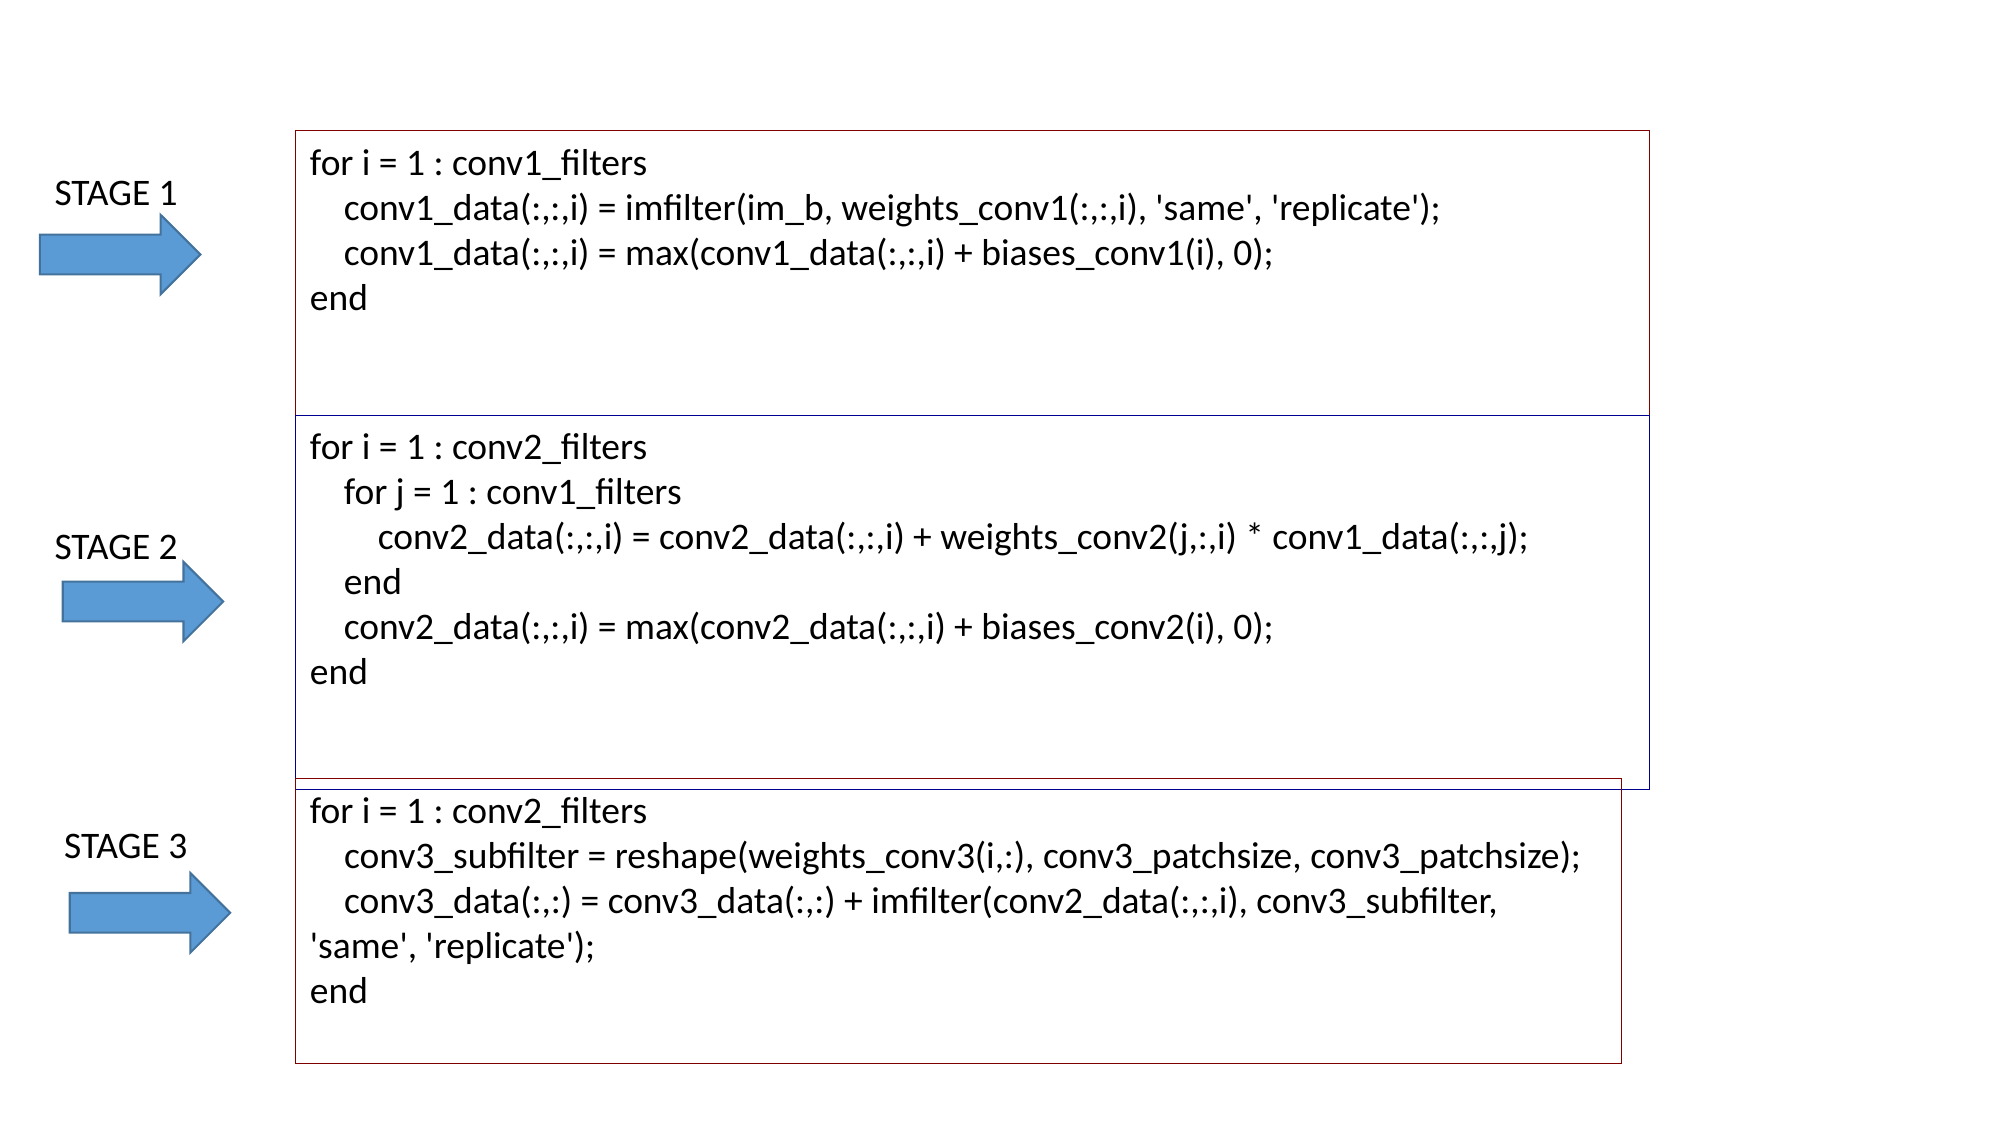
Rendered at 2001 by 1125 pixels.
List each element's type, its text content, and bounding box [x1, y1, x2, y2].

text_box STAGE 3 [49, 813, 296, 874]
text_box STAGE 1 [39, 160, 286, 221]
text_box STAGE 2 [39, 514, 286, 575]
text_box for i = 1 : conv2_filters for j = 1 : conv1_filters conv2_data(:,:,i) = conv2_data(:,:,i) + weights_conv2(j,:,i) * conv1_data(:,:,j); end conv2_data(:,:,i) = max(conv2_data(:,:,i) + biases_conv2(i), 0); end [295, 415, 1650, 790]
text_box for i = 1 : conv2_filters conv3_subfilter = reshape(weights_conv3(i,:), conv3_patchsize, conv3_patchsize); conv3_data(:,:) = conv3_data(:,:) + imfilter(conv2_data(:,:,i), conv3_subfilter, 'same', 'replicate'); end [295, 778, 1622, 1064]
text_box [62, 561, 224, 642]
text_box for i = 1 : conv1_filters conv1_data(:,:,i) = imfilter(im_b, weights_conv1(:,:,i), 'same', 'replicate'); conv1_data(:,:,i) = max(conv1_data(:,:,i) + biases_conv1(i), 0); end [295, 130, 1650, 415]
text_box [39, 221, 201, 295]
text_box [69, 874, 231, 953]
